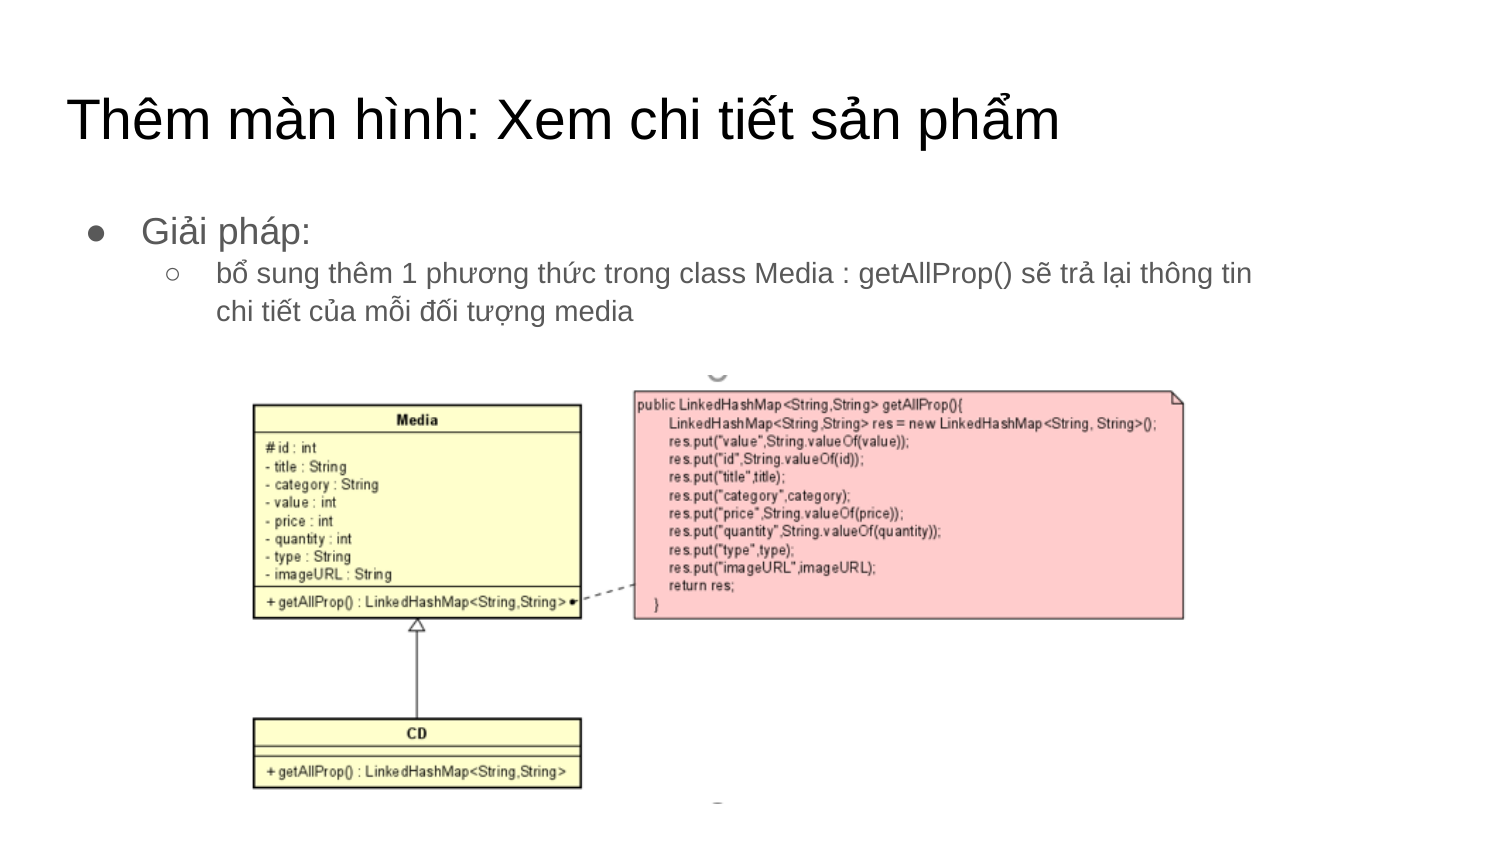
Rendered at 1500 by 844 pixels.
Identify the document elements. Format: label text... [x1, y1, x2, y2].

picture [219, 375, 1201, 804]
title Thêm màn hình: Xem chi tiết sản phẩm [51, 72, 1449, 167]
list Giải pháp: bổ sung thêm 1 phương thức trong class Media : getAllProp() sẽ trả lại thông tin chi tiết của mỗi đối tượng media [51, 189, 1299, 750]
